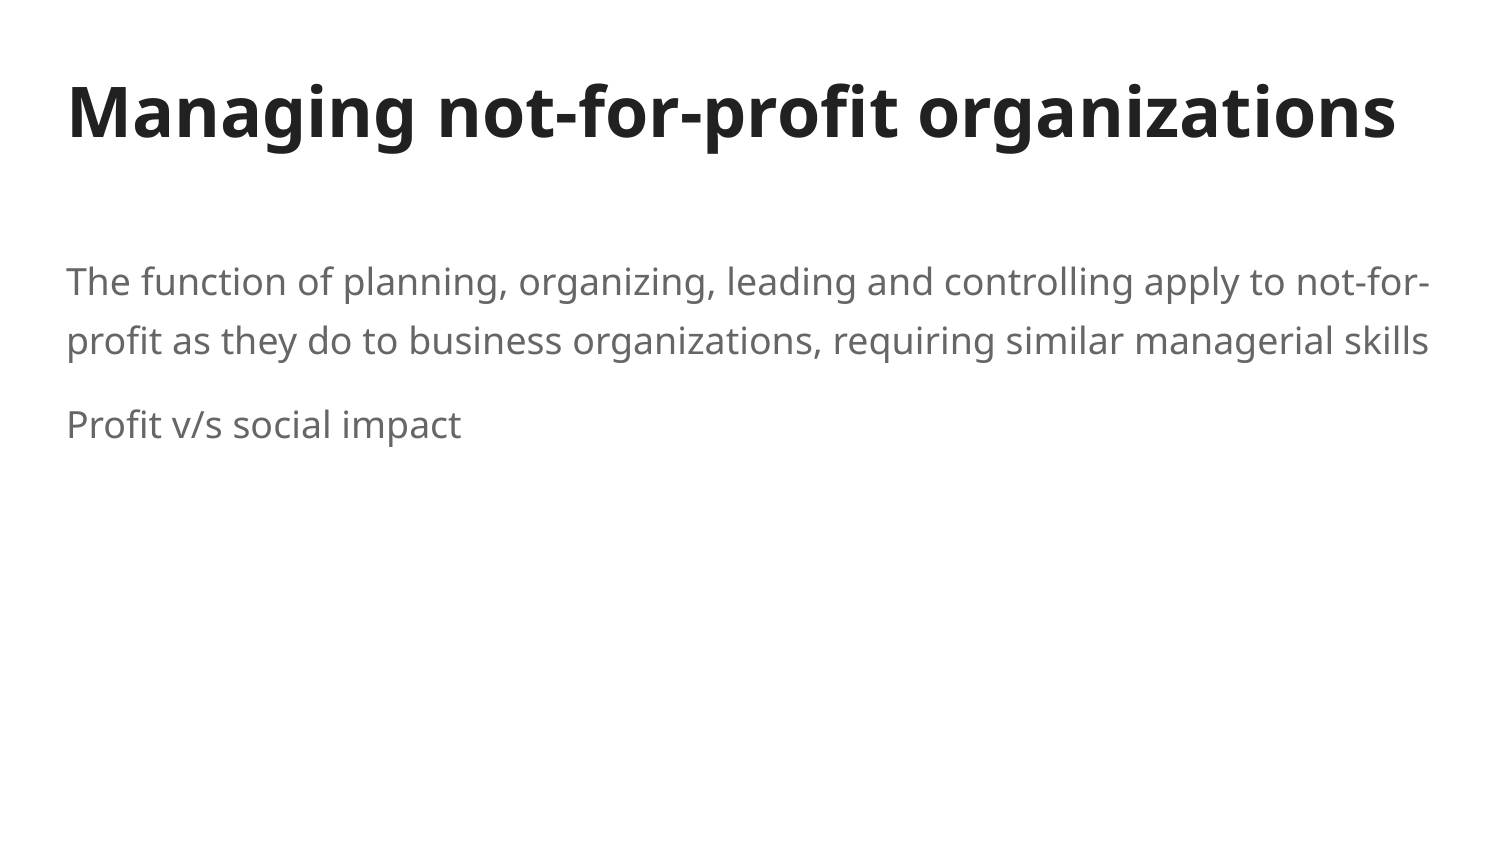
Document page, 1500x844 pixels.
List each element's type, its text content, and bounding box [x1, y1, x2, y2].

list The function of planning, organizing, leading and controlling apply to not-for-profit as they do to business organizations, requiring similar managerial skills Profit v/s social impact [51, 201, 1449, 750]
title Managing not-for-profit organizations [51, 48, 1449, 180]
